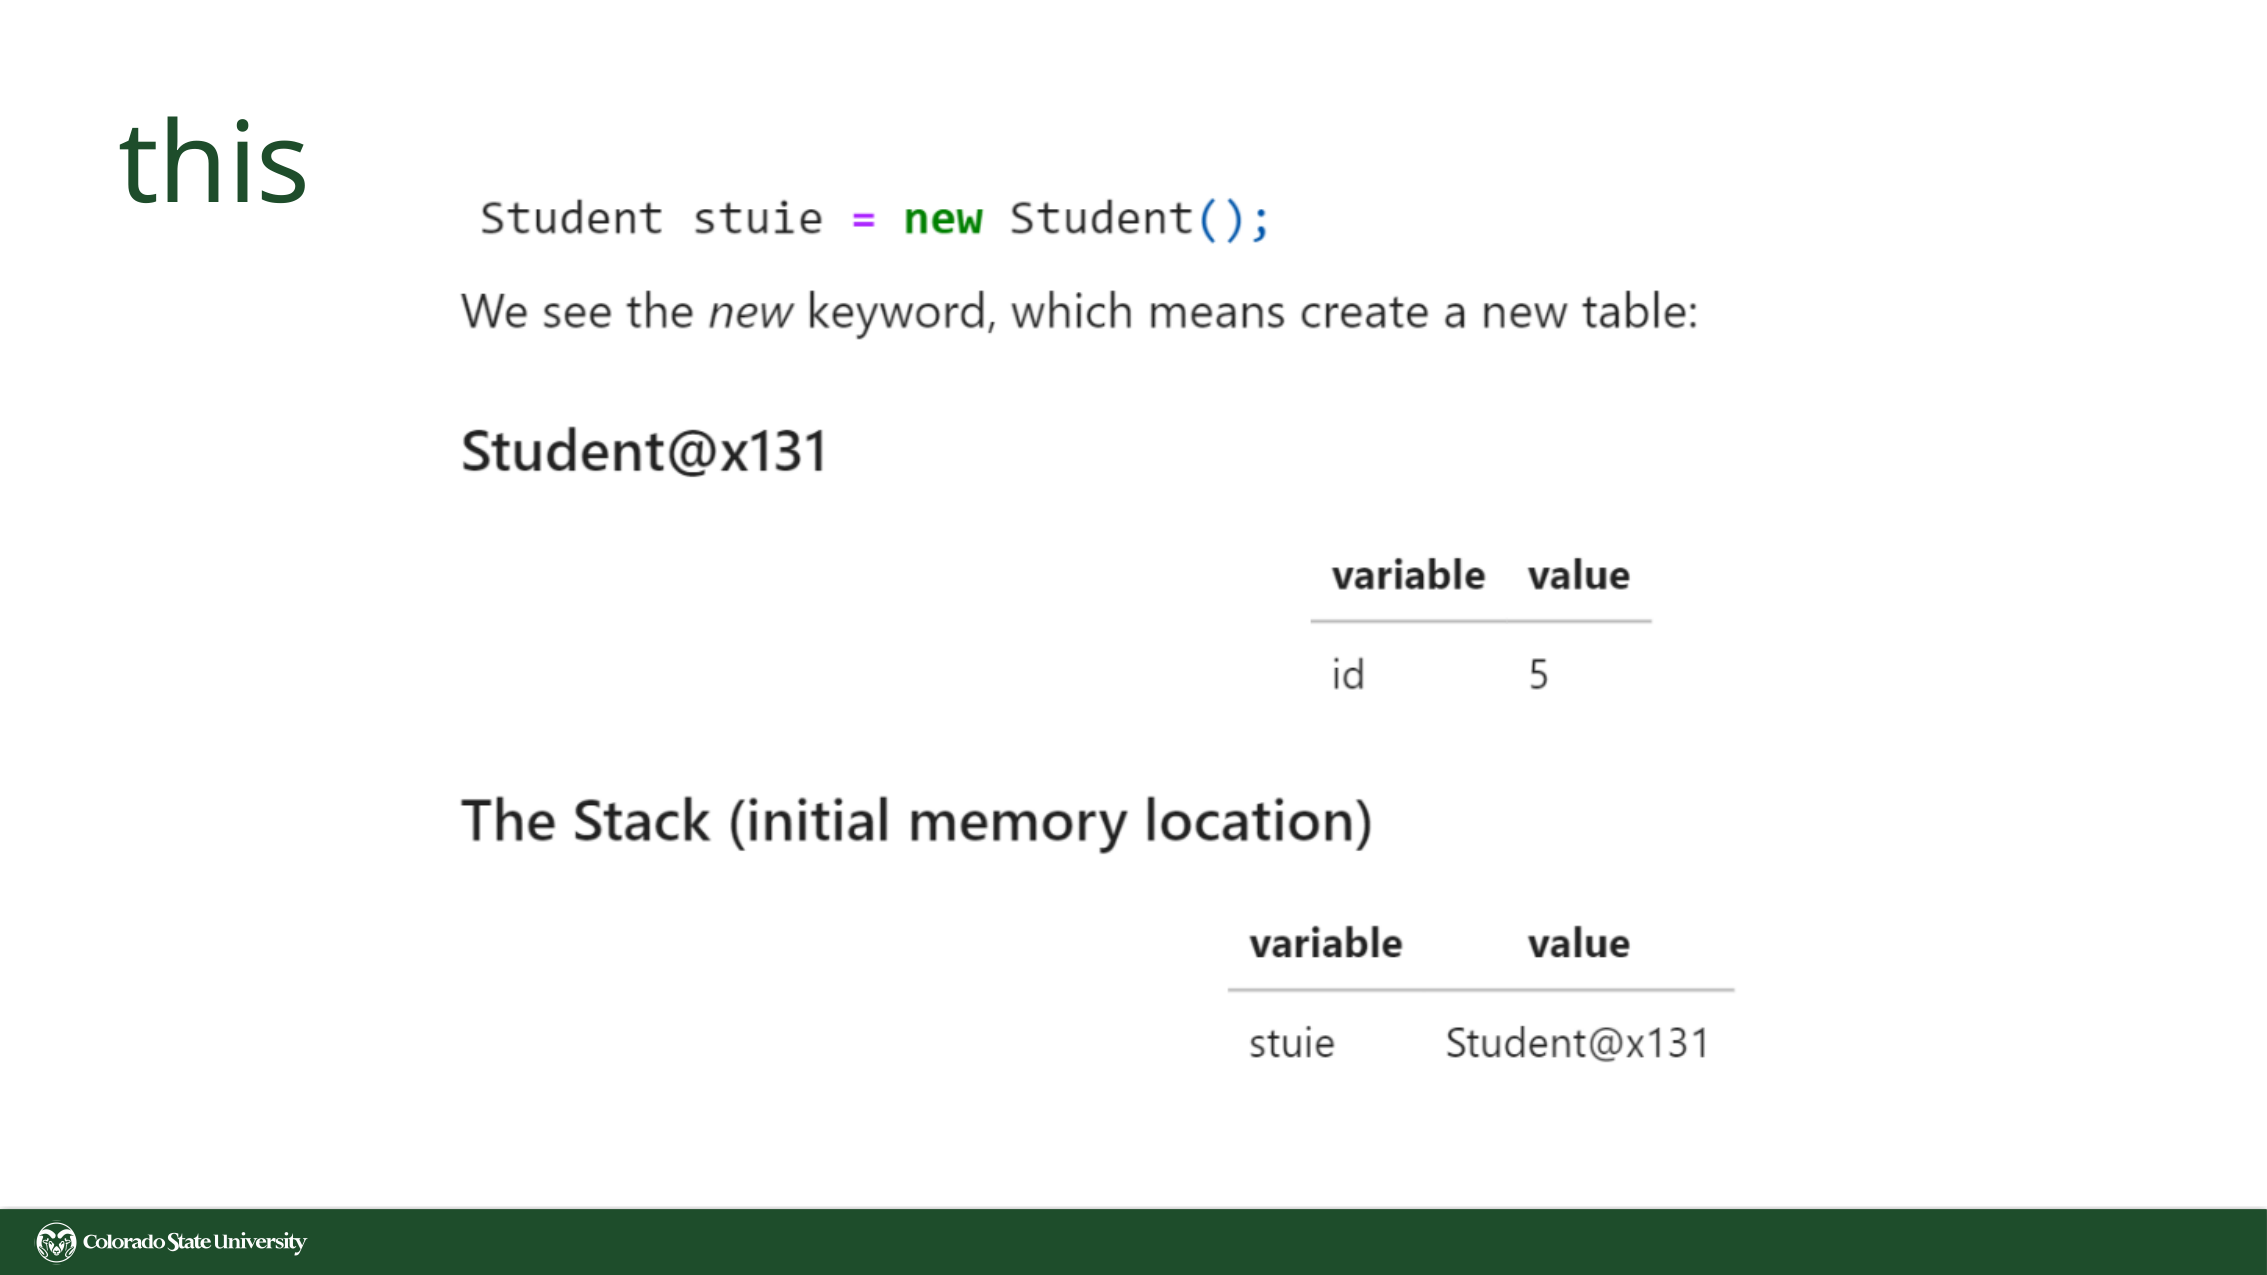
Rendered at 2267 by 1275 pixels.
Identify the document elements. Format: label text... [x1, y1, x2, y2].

picture [24, 1209, 319, 1275]
picture [415, 183, 1852, 1092]
title this [103, 73, 2164, 241]
